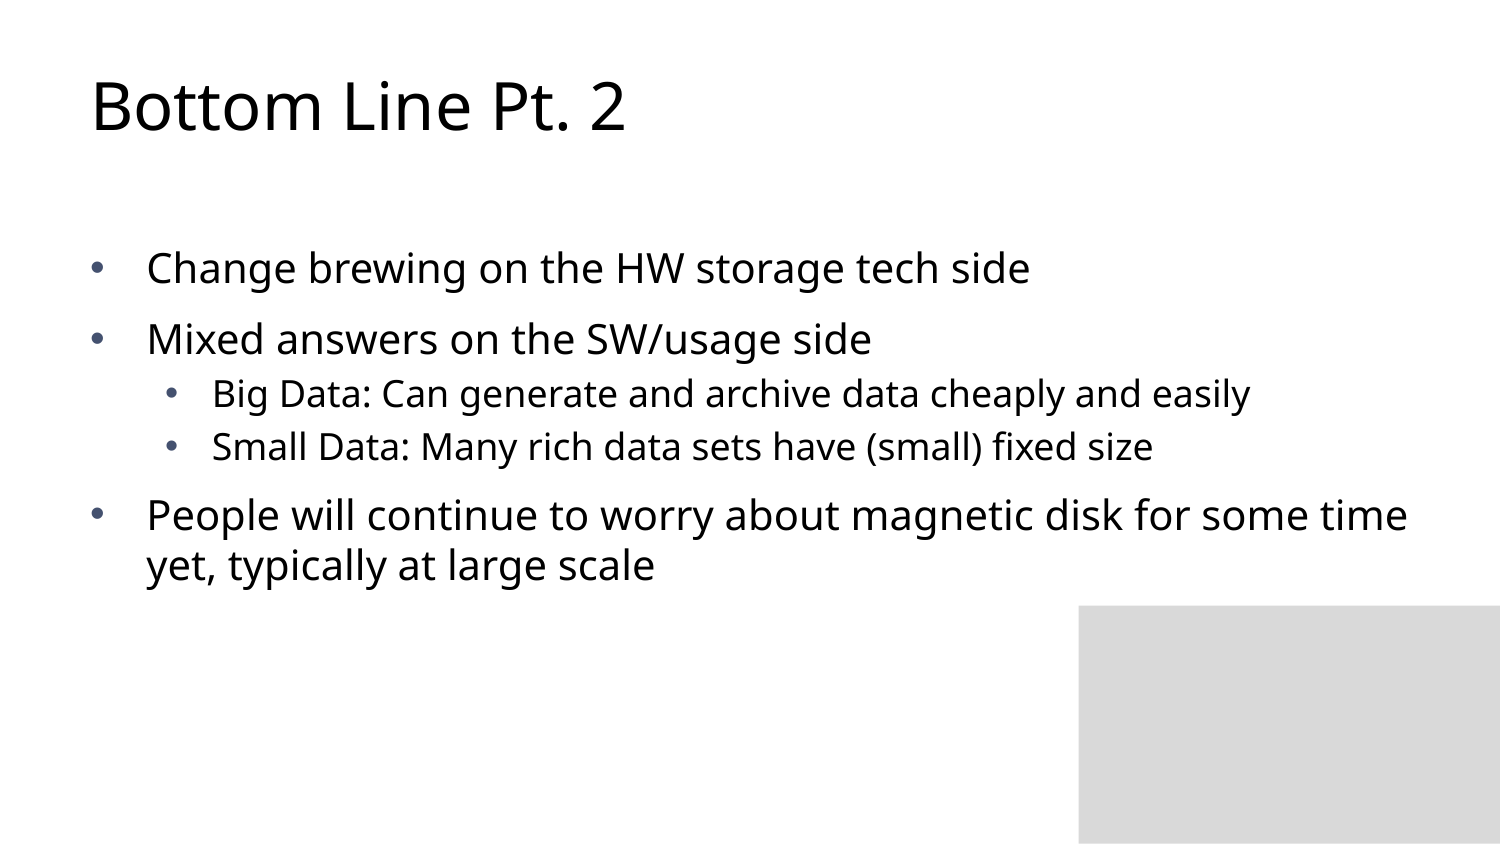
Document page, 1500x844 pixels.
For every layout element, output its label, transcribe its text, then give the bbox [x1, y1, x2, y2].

title Bottom Line Pt. 2 [75, 33, 1425, 175]
list Change brewing on the HW storage tech side Mixed answers on the SW/usage side Big Data: Can generate and archive data cheaply and easily Small Data: Many rich data sets have (small) fixed size People will continue to worry about magnetic disk for some time yet, typically at large scale [75, 234, 1425, 792]
